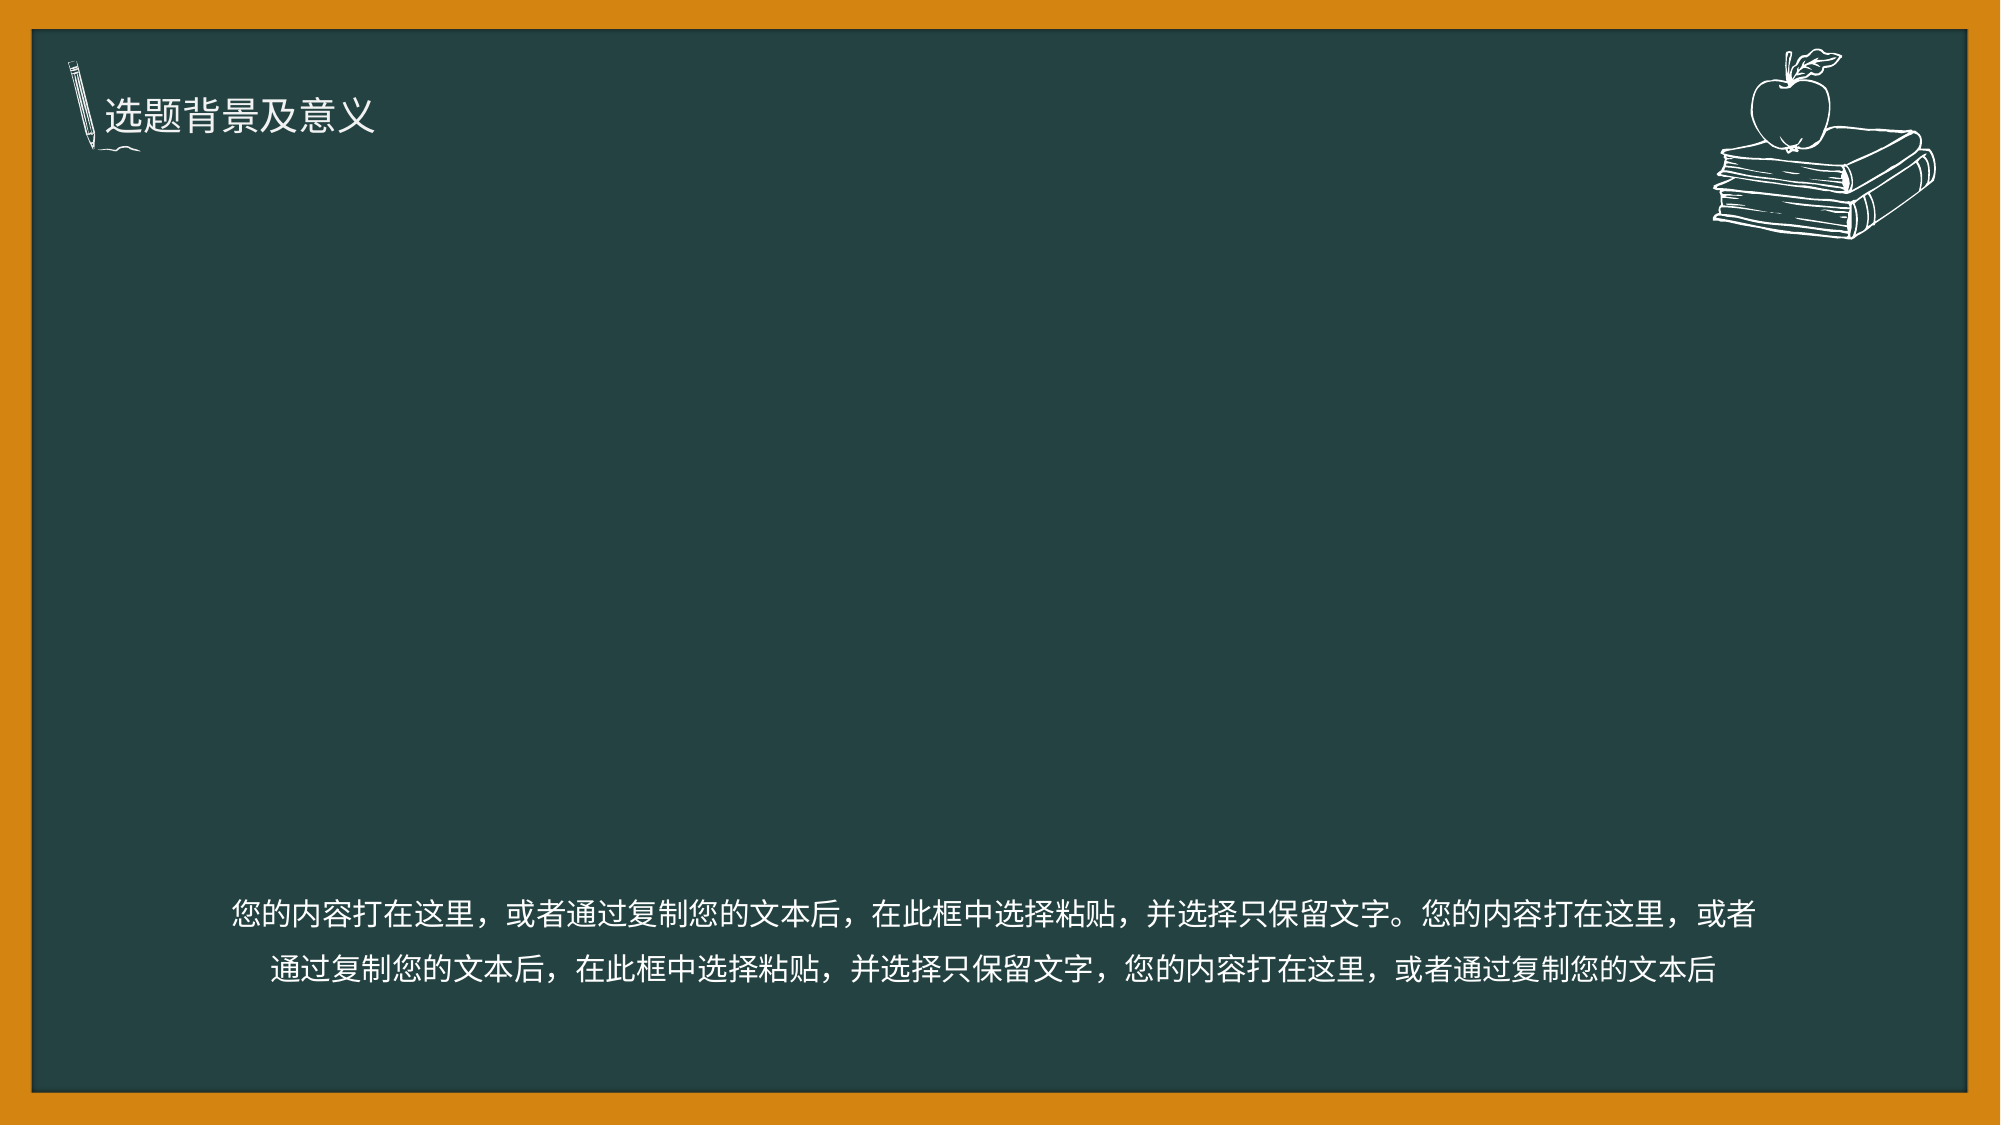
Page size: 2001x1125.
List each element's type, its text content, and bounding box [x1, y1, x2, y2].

text_box 您的内容打在这里，或者通过复制您的文本后，在此框中选择粘贴，并选择只保留文字。您的内容打在这里，或者通过复制您的文本后，在此框中选择粘贴，并选择只保留文字，您的内容打在这里，或者通过复制您的文本后 [209, 869, 1778, 995]
picture [0, 0, 2001, 1125]
text_box 选题背景及意义 [141, 84, 475, 146]
